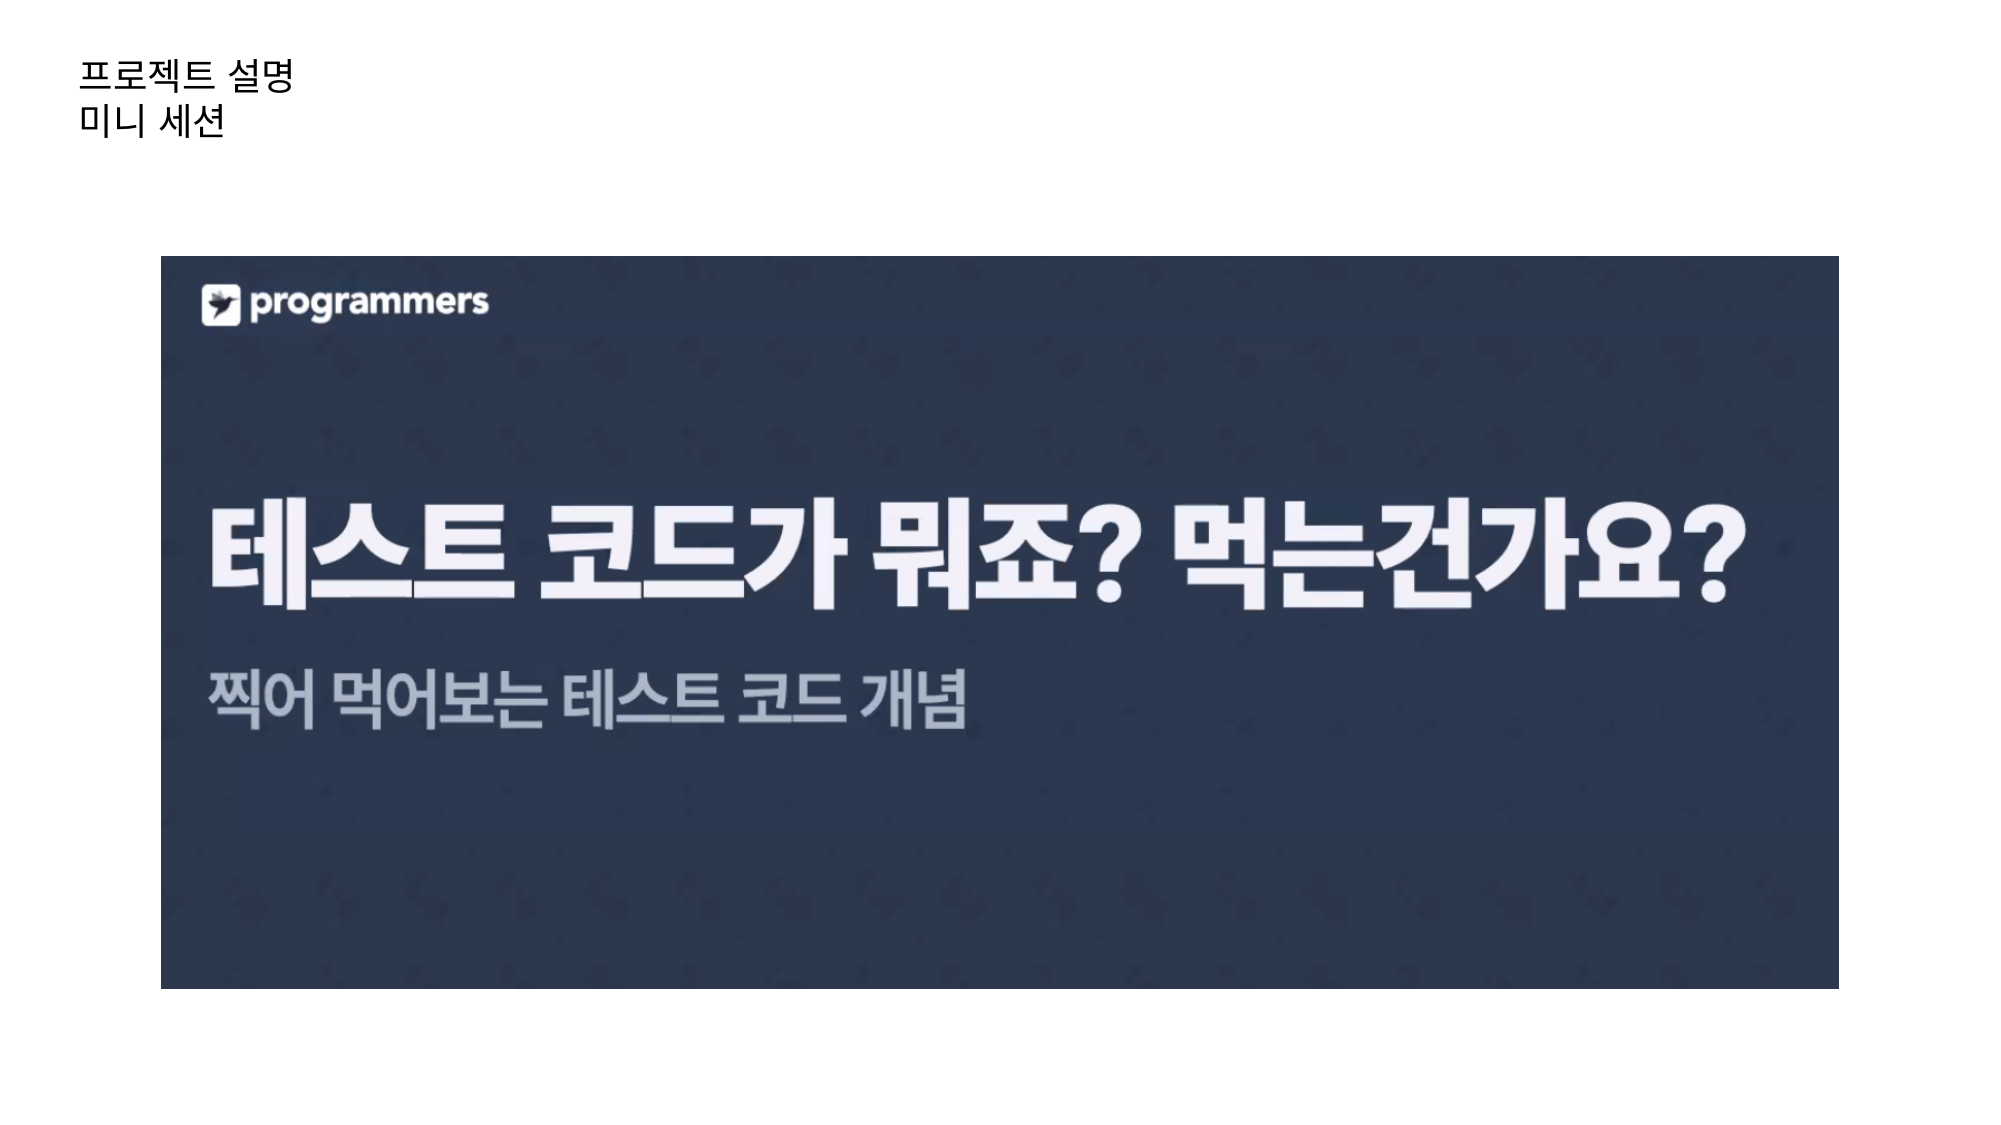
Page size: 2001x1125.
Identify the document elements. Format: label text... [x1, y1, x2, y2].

text_box 프로젝트 설명 미니 세션 [63, 45, 312, 151]
picture [161, 256, 1839, 989]
